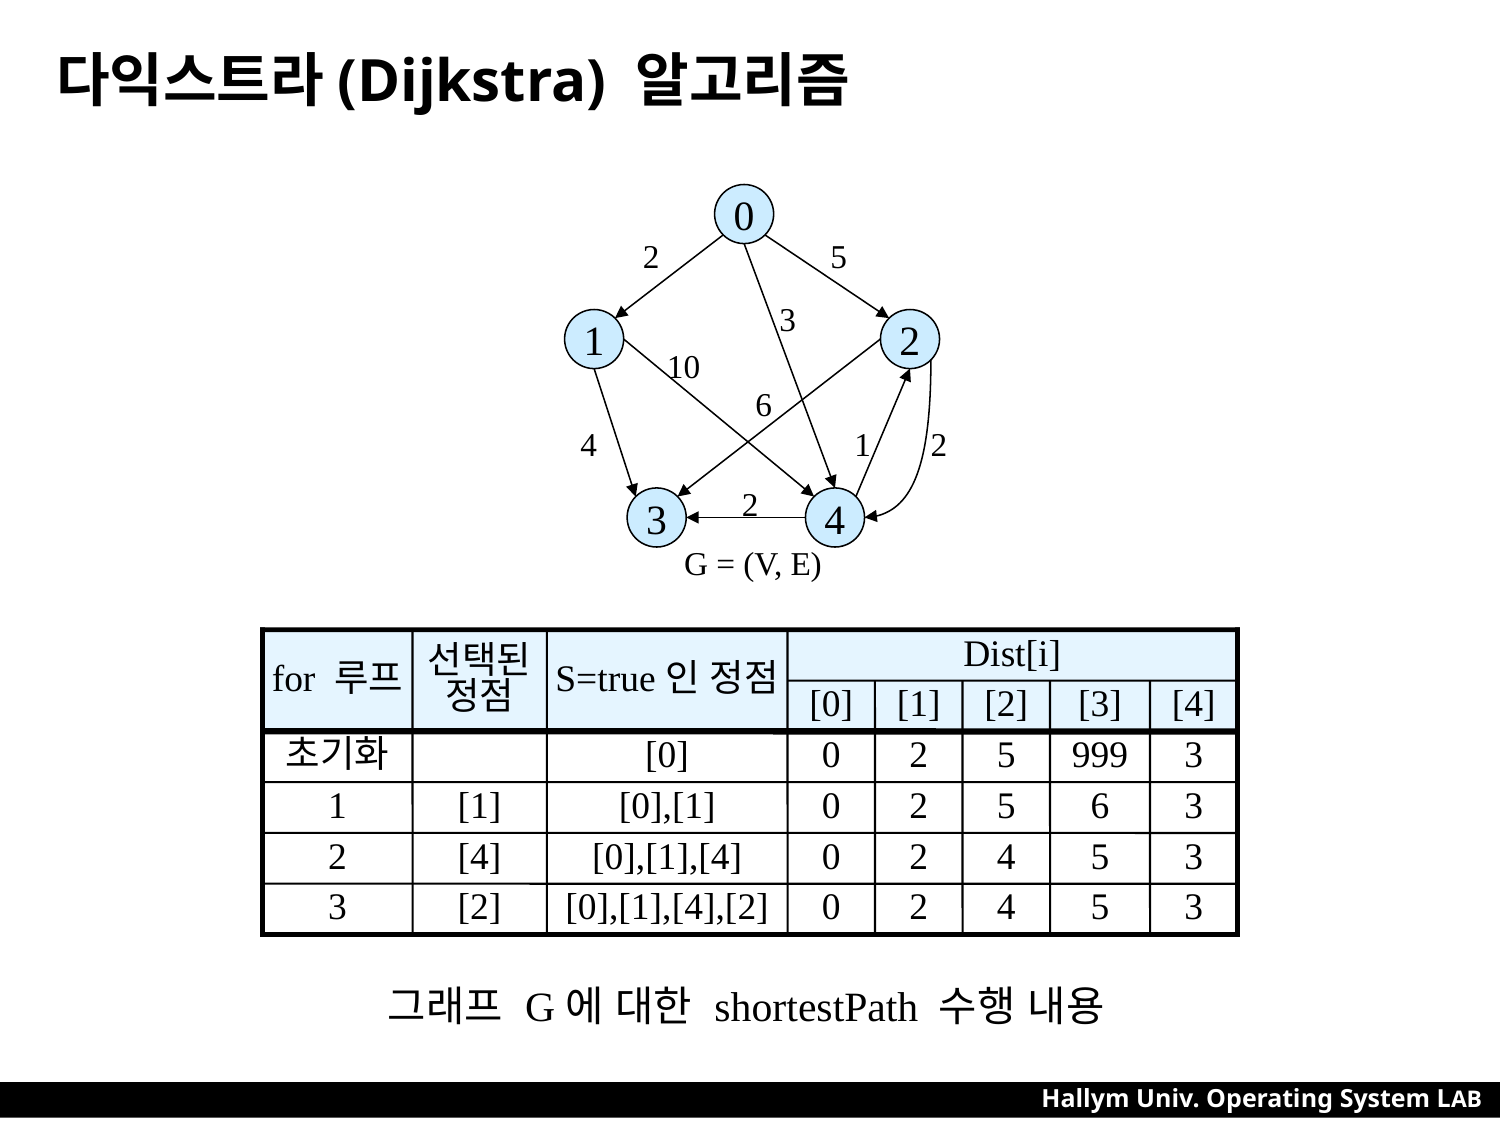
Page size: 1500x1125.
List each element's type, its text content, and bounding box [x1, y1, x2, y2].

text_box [262, 629, 1238, 935]
text_box 그래프 G에 대한 shortestPath 수행 내용 [373, 971, 1120, 1037]
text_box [564, 184, 963, 590]
title 다익스트라(Dijkstra) 알고리즘 [40, 18, 1460, 138]
